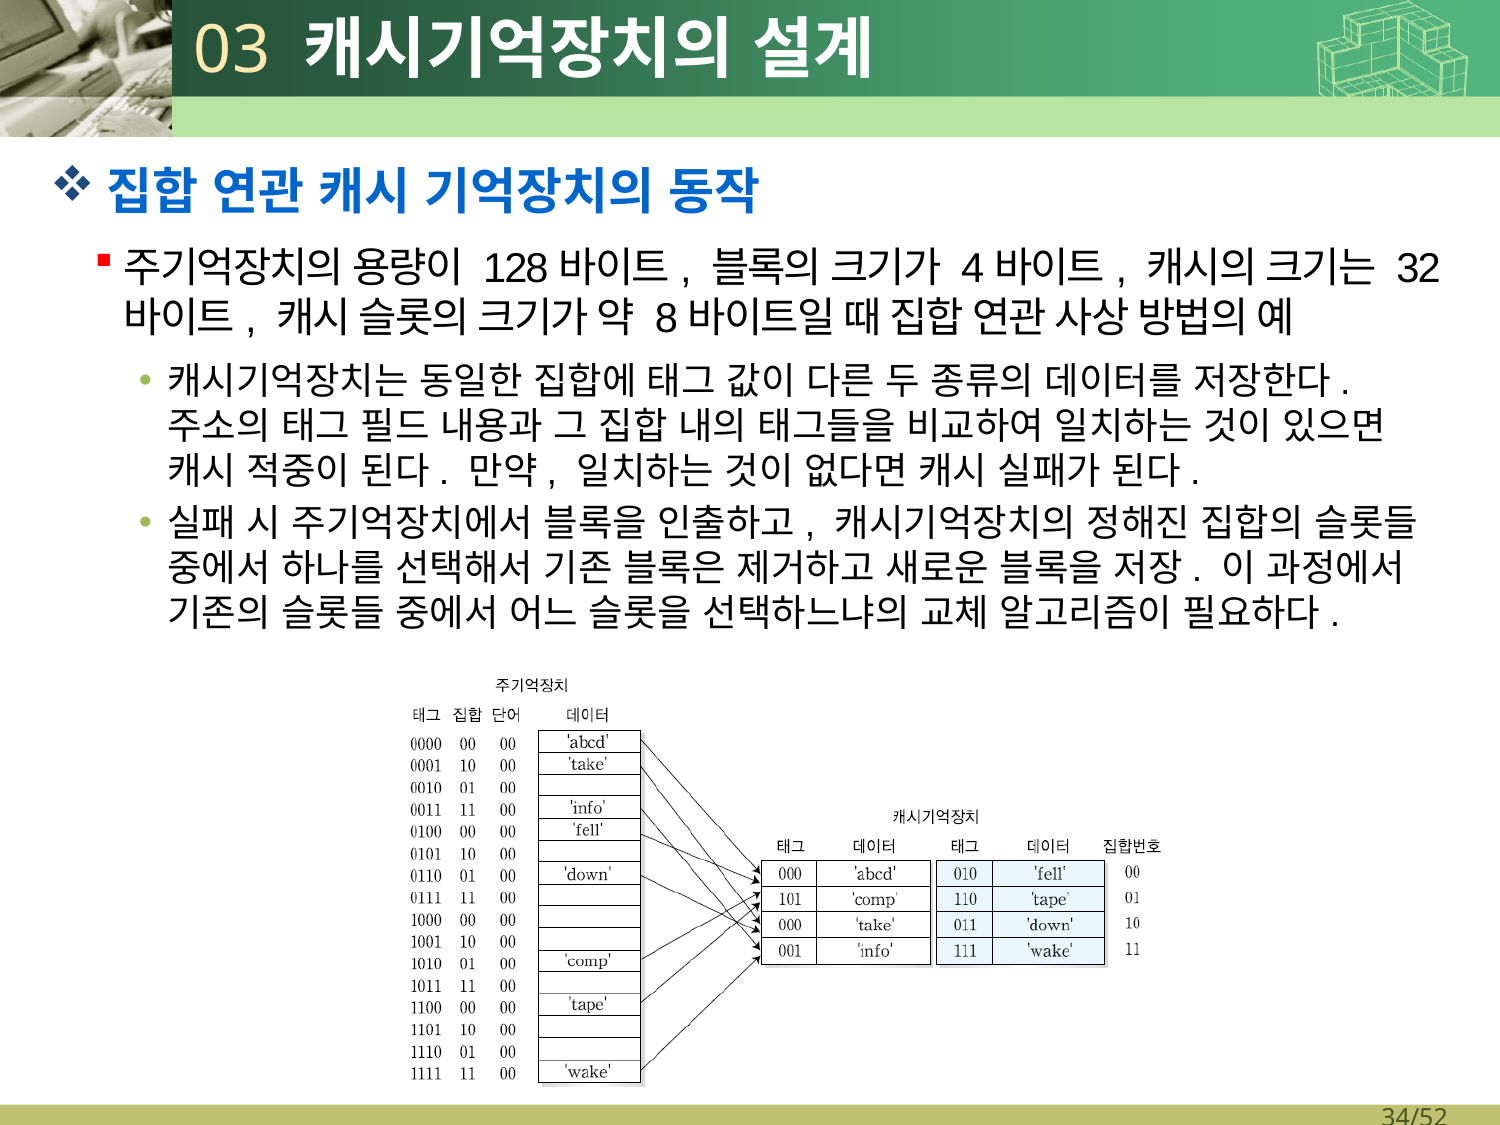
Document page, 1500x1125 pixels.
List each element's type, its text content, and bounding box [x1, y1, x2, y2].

title 03 캐시기억장치의 설계 [178, 9, 1339, 82]
picture [0, 0, 1500, 151]
list 집합 연관 캐시 기억장치의 동작 주기억장치의 용량이 128바이트, 블록의 크기가 4바이트, 캐시의 크기는 32바이트, 캐시 슬롯의 크기가 약 8바이트일 때 집합 연관 사상 방법의 예 캐시기억장치는 동일한 집합에 태그 값이 다른 두 종류의 데이터를 저장한다. 주소의 태그 필드 내용과 그 집합 내의 태그들을 비교하여 일치하는 것이 있으면 캐시 적중이 된다. 만약, 일치하는 것이 없다면 캐시 실패가 된다. 실패 시 주기억장치에서 블록을 인출하고, 캐시기억장치의 정해진 집합의 슬롯들 중에서 하나를 선택해서 기존 블록은 제거하고 새로운 블록을 저장. 이 과정에서 기존의 슬롯들 중에서 어느 슬롯을 선택하느냐의 교체 알고리즘이 필요하다. [35, 152, 1465, 1079]
picture [381, 658, 1172, 1095]
